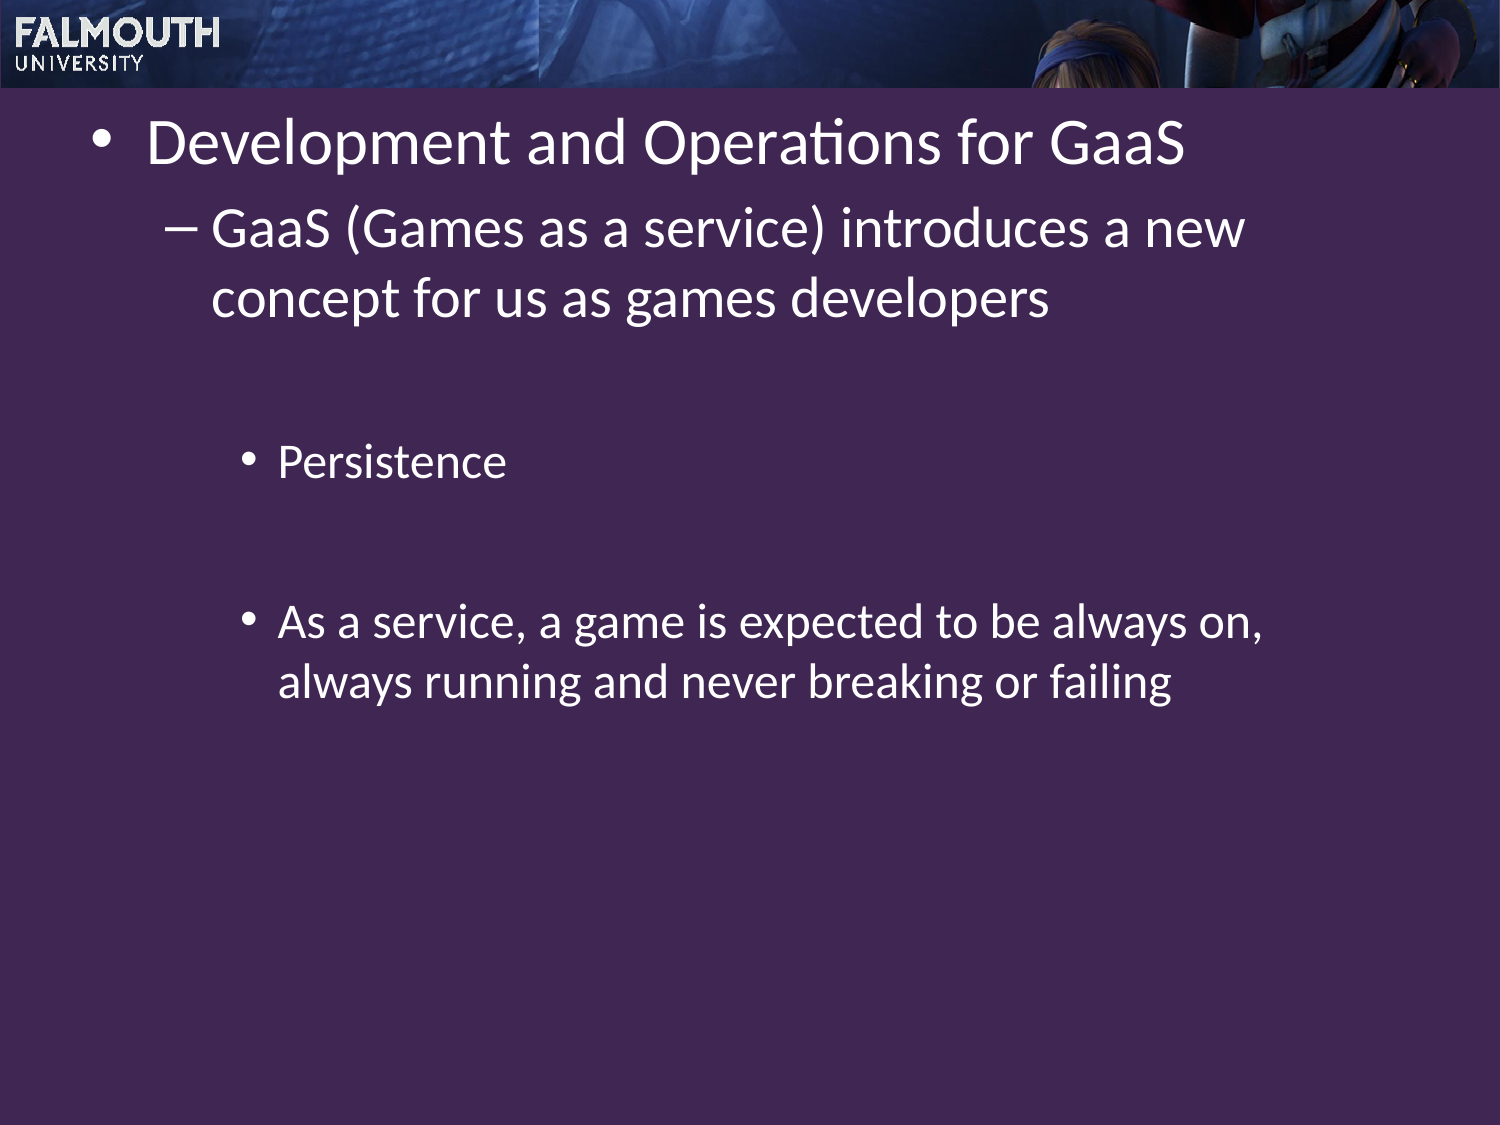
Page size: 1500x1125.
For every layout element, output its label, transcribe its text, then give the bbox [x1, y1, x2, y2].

picture [0, 0, 1500, 90]
list Development and Operations for GaaS GaaS (Games as a service) introduces a new concept for us as games developers Persistence As a service, a game is expected to be always on, always running and never breaking or failing [75, 90, 1425, 1094]
